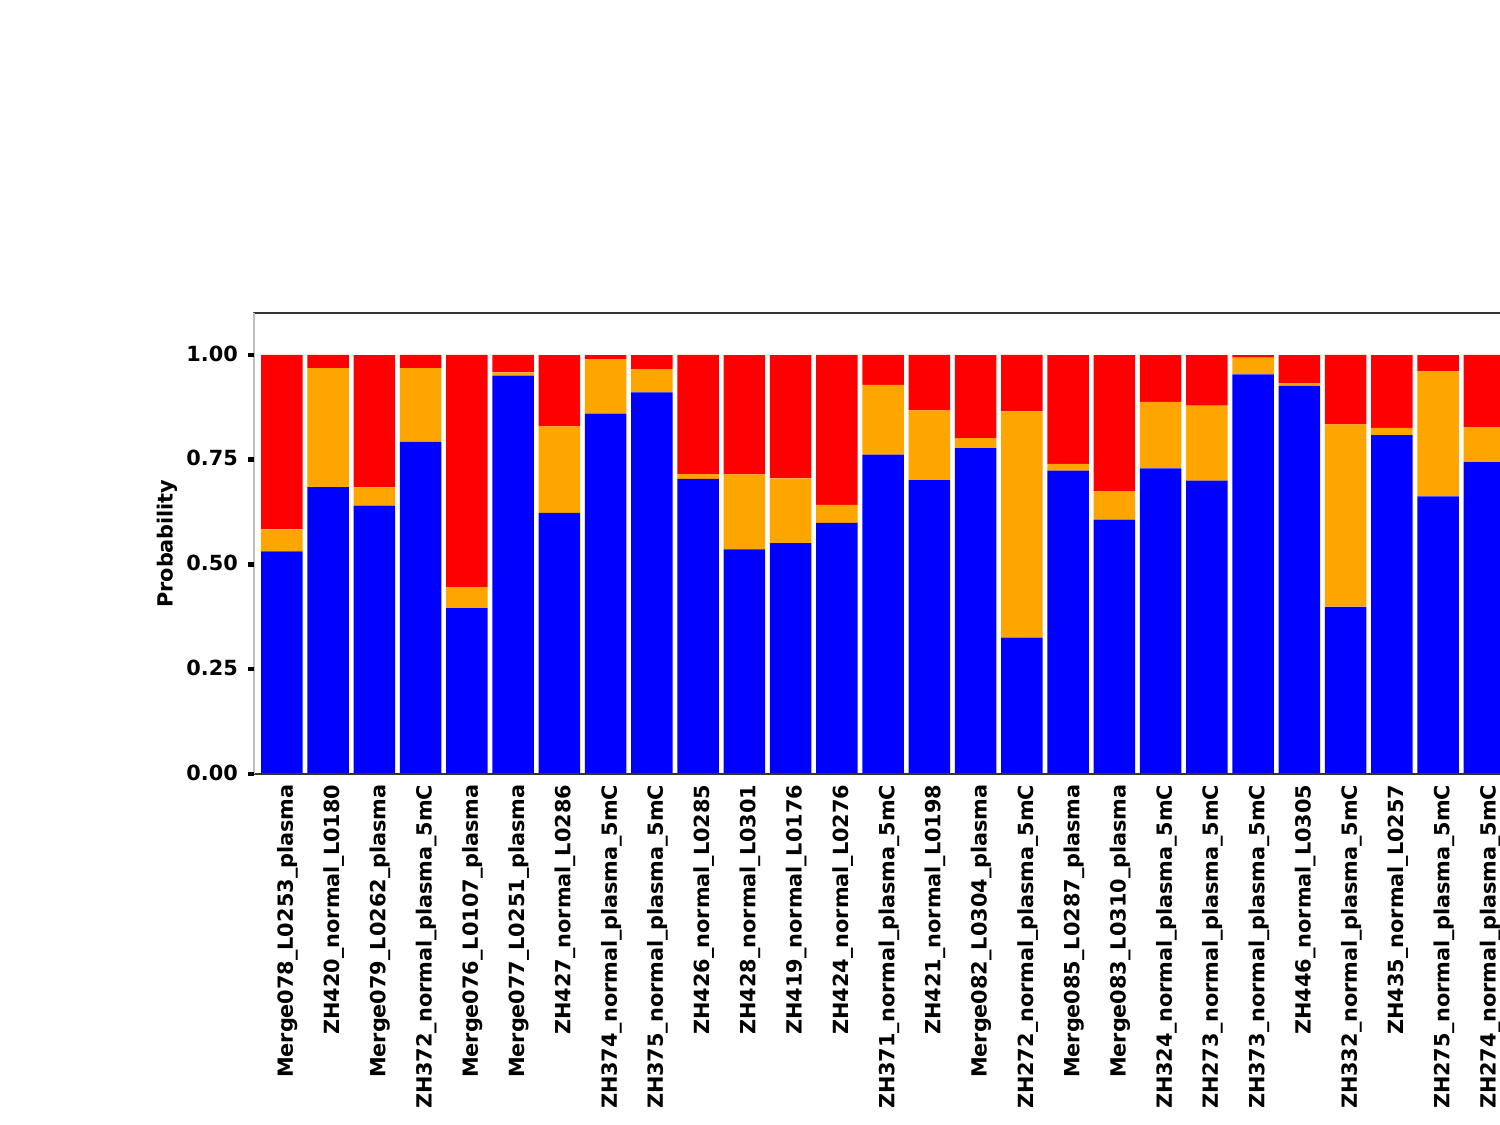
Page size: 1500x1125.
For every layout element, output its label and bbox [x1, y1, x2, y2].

text_box [149, 149, 1500, 1125]
